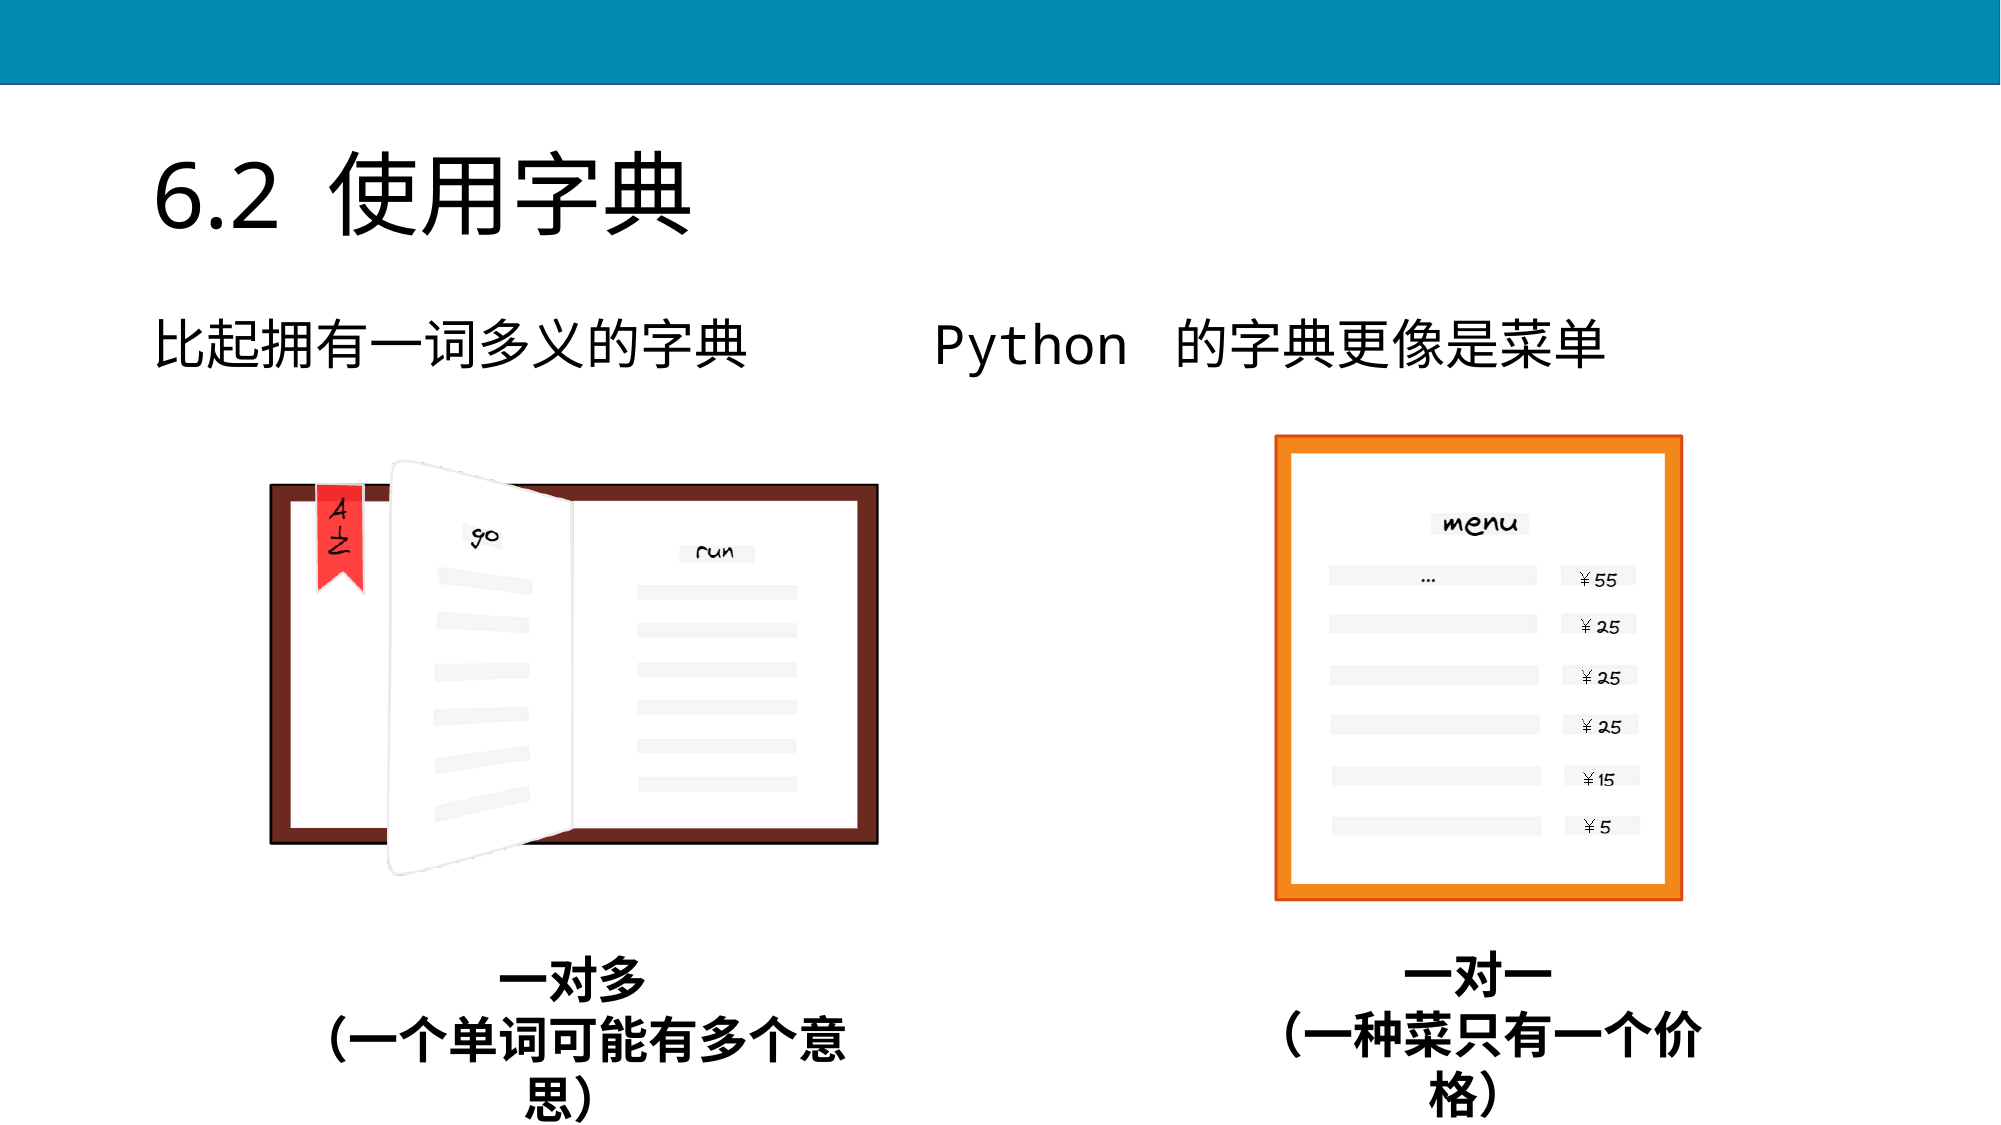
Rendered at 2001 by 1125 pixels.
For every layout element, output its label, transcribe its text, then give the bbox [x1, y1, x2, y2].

title 6.2 使用字典 [137, 115, 1863, 282]
list 比起拥有一词多义的字典 Python 的字典更像是菜单 [137, 310, 1863, 1024]
text_box 一对一 （一种菜只有一个价格） [1191, 935, 1765, 1125]
picture [246, 436, 901, 898]
text_box 一对多 （一个单词可能有多个意思） [246, 940, 901, 1125]
picture [1246, 406, 1710, 928]
